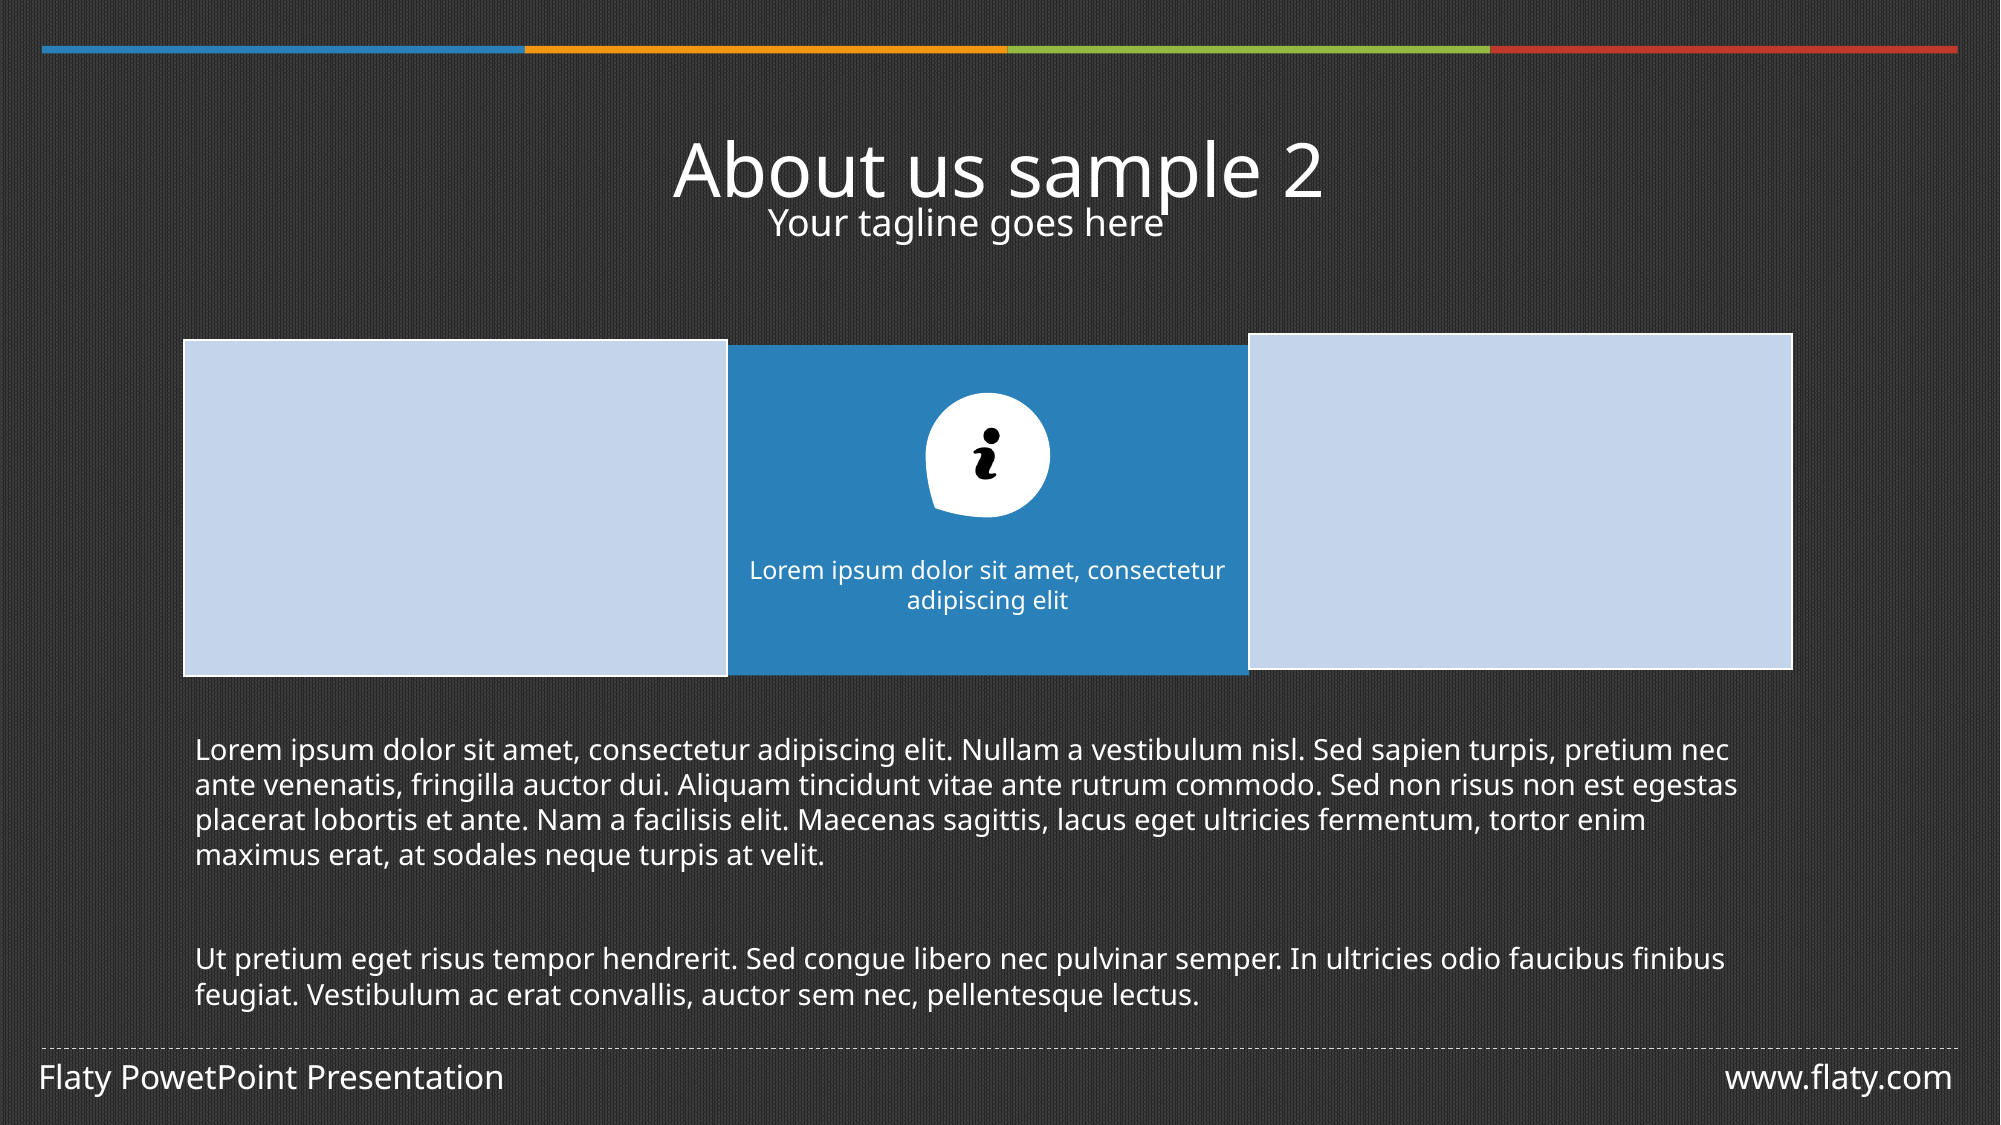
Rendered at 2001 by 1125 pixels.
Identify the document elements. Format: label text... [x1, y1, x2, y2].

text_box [925, 392, 1051, 518]
text_box [524, 45, 1007, 54]
text_box About us sample 2 [0, 115, 2000, 220]
text_box [1007, 45, 1490, 54]
text_box [41, 45, 524, 54]
text_box [1490, 45, 1959, 54]
text_box www.flaty.com [1479, 1048, 1969, 1104]
text_box Your tagline goes here [0, 191, 1968, 251]
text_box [183, 334, 727, 682]
text_box Lorem ipsum dolor sit amet, consectetur adipiscing elit. Nullam a vestibulum nisl. Sed sapien turpis, pretium nec ante venenatis, fringilla auctor dui. Aliquam tincidunt vitae ante rutrum commodo. Sed non risus non est egestas placerat lobortis et ante. Nam a facilisis elit. Maecenas sagittis, lacus eget ultricies fermentum, tortor enim maximus erat, at sodales neque turpis at velit. Ut pretium eget risus tempor hendrerit. Sed congue libero nec pulvinar semper. In ultricies odio faucibus finibus feugiat. Vestibulum ac erat convallis, auctor sem nec, pellentesque lectus. [180, 723, 1792, 1019]
text_box Lorem ipsum dolor sit amet, consectetur adipiscing elit [728, 344, 1249, 676]
text_box Flaty PowetPoint Presentation [23, 1048, 610, 1104]
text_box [1249, 328, 1793, 676]
